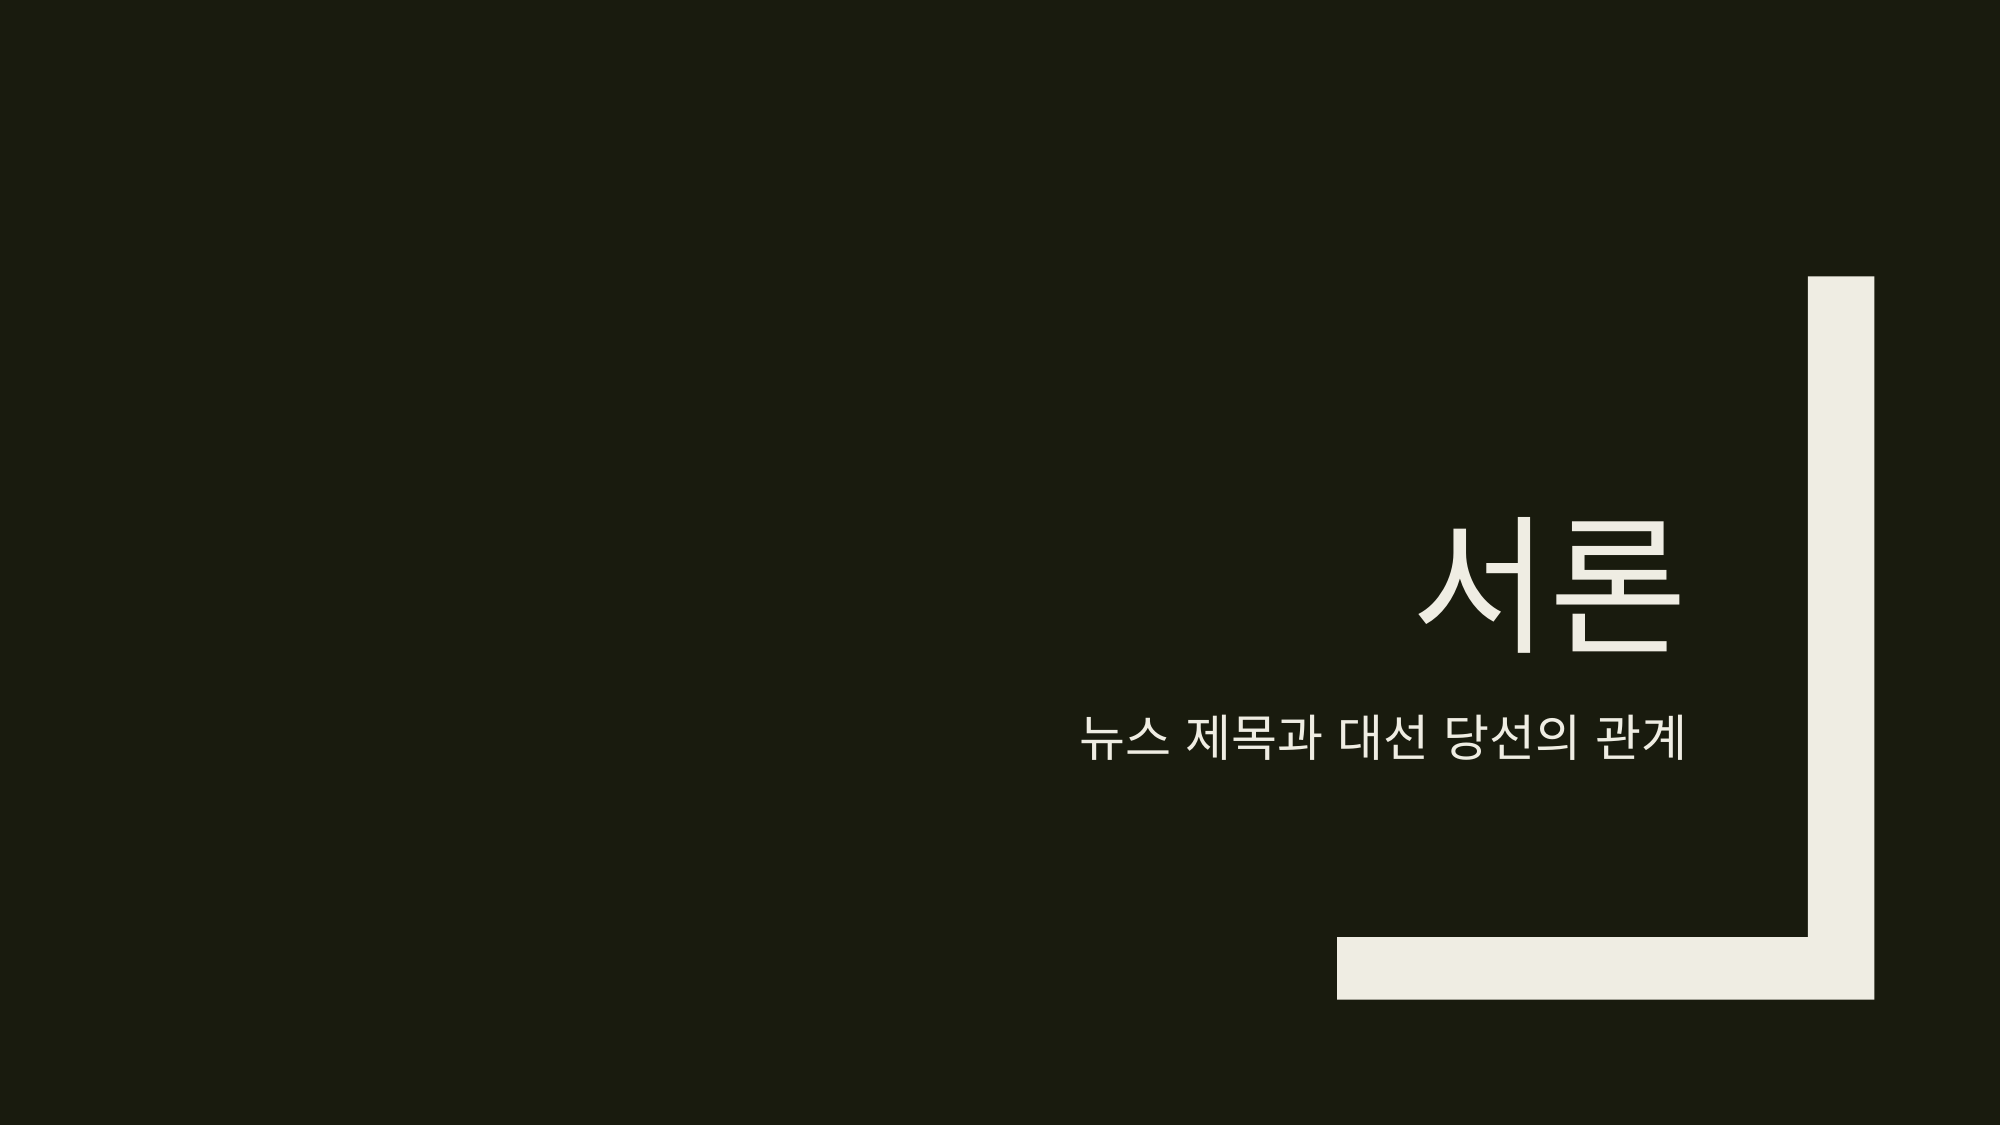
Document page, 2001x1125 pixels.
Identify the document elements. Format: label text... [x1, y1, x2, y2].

title 서론 [125, 213, 1703, 682]
list 뉴스 제목과 대선 당선의 관계 [125, 691, 1703, 880]
